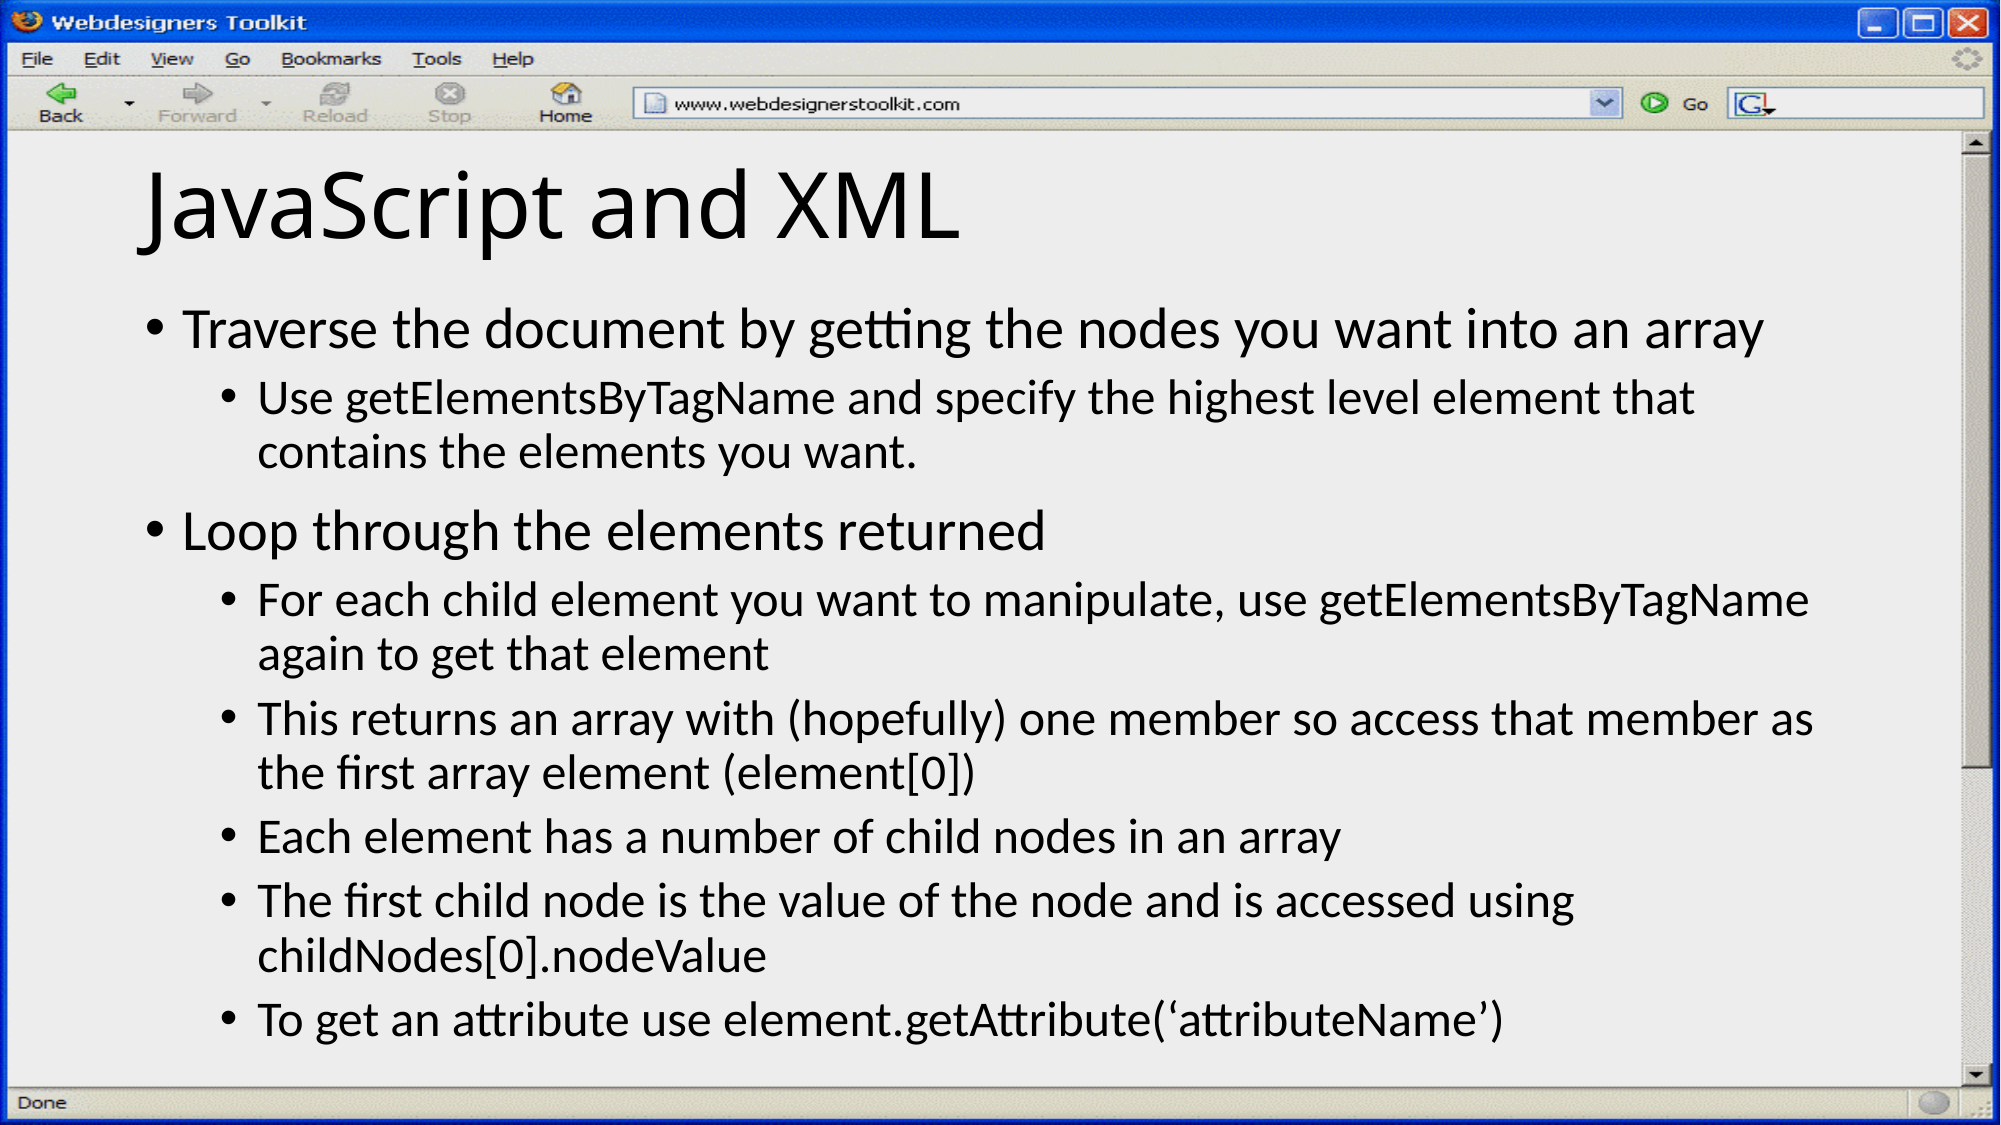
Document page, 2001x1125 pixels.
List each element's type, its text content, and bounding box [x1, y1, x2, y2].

list Traverse the document by getting the nodes you want into an array Use getElementsByTagName and specify the highest level element that contains the elements you want. Loop through the elements returned For each child element you want to manipulate, use getElementsByTagName again to get that element This returns an array with (hopefully) one member so access that member as the first array element (element[0]) Each element has a number of child nodes in an array The first child node is the value of the node and is accessed using childNodes[0].nodeValue To get an attribute use element.getAttribute(‘attributeName’) [129, 291, 1855, 1090]
title JavaScript and XML [129, 136, 1855, 281]
picture [0, 0, 2001, 1125]
